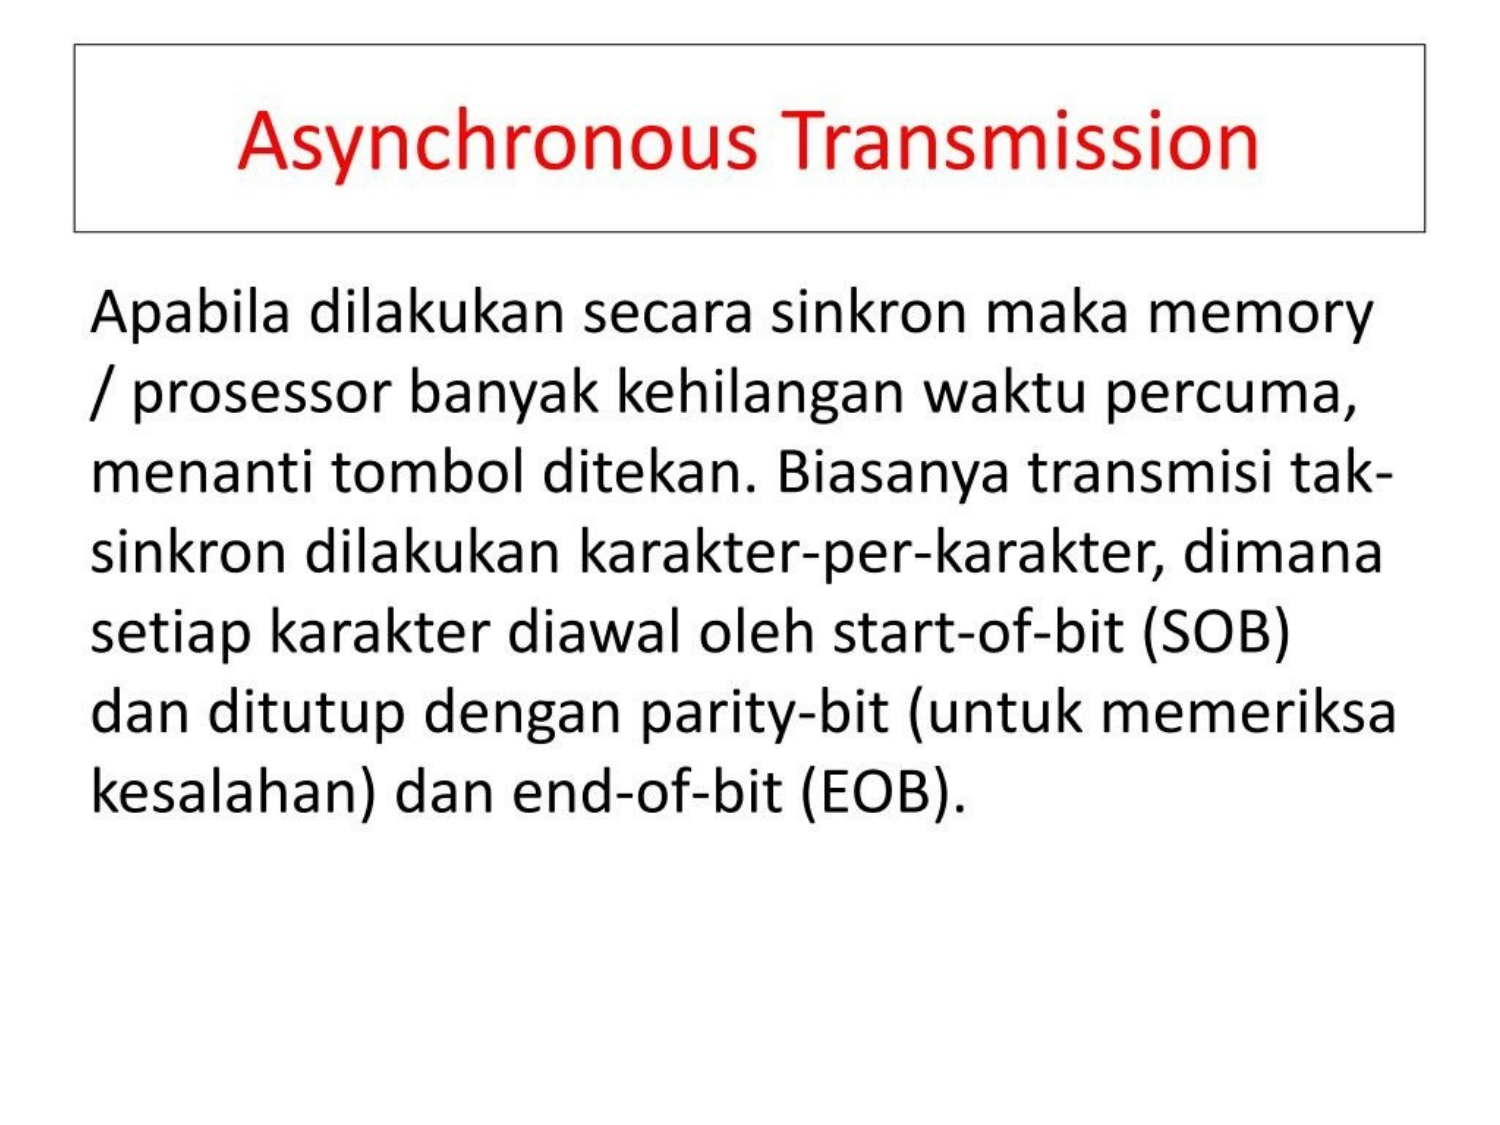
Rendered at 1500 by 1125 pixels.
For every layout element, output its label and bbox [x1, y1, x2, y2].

picture [70, 34, 1430, 833]
